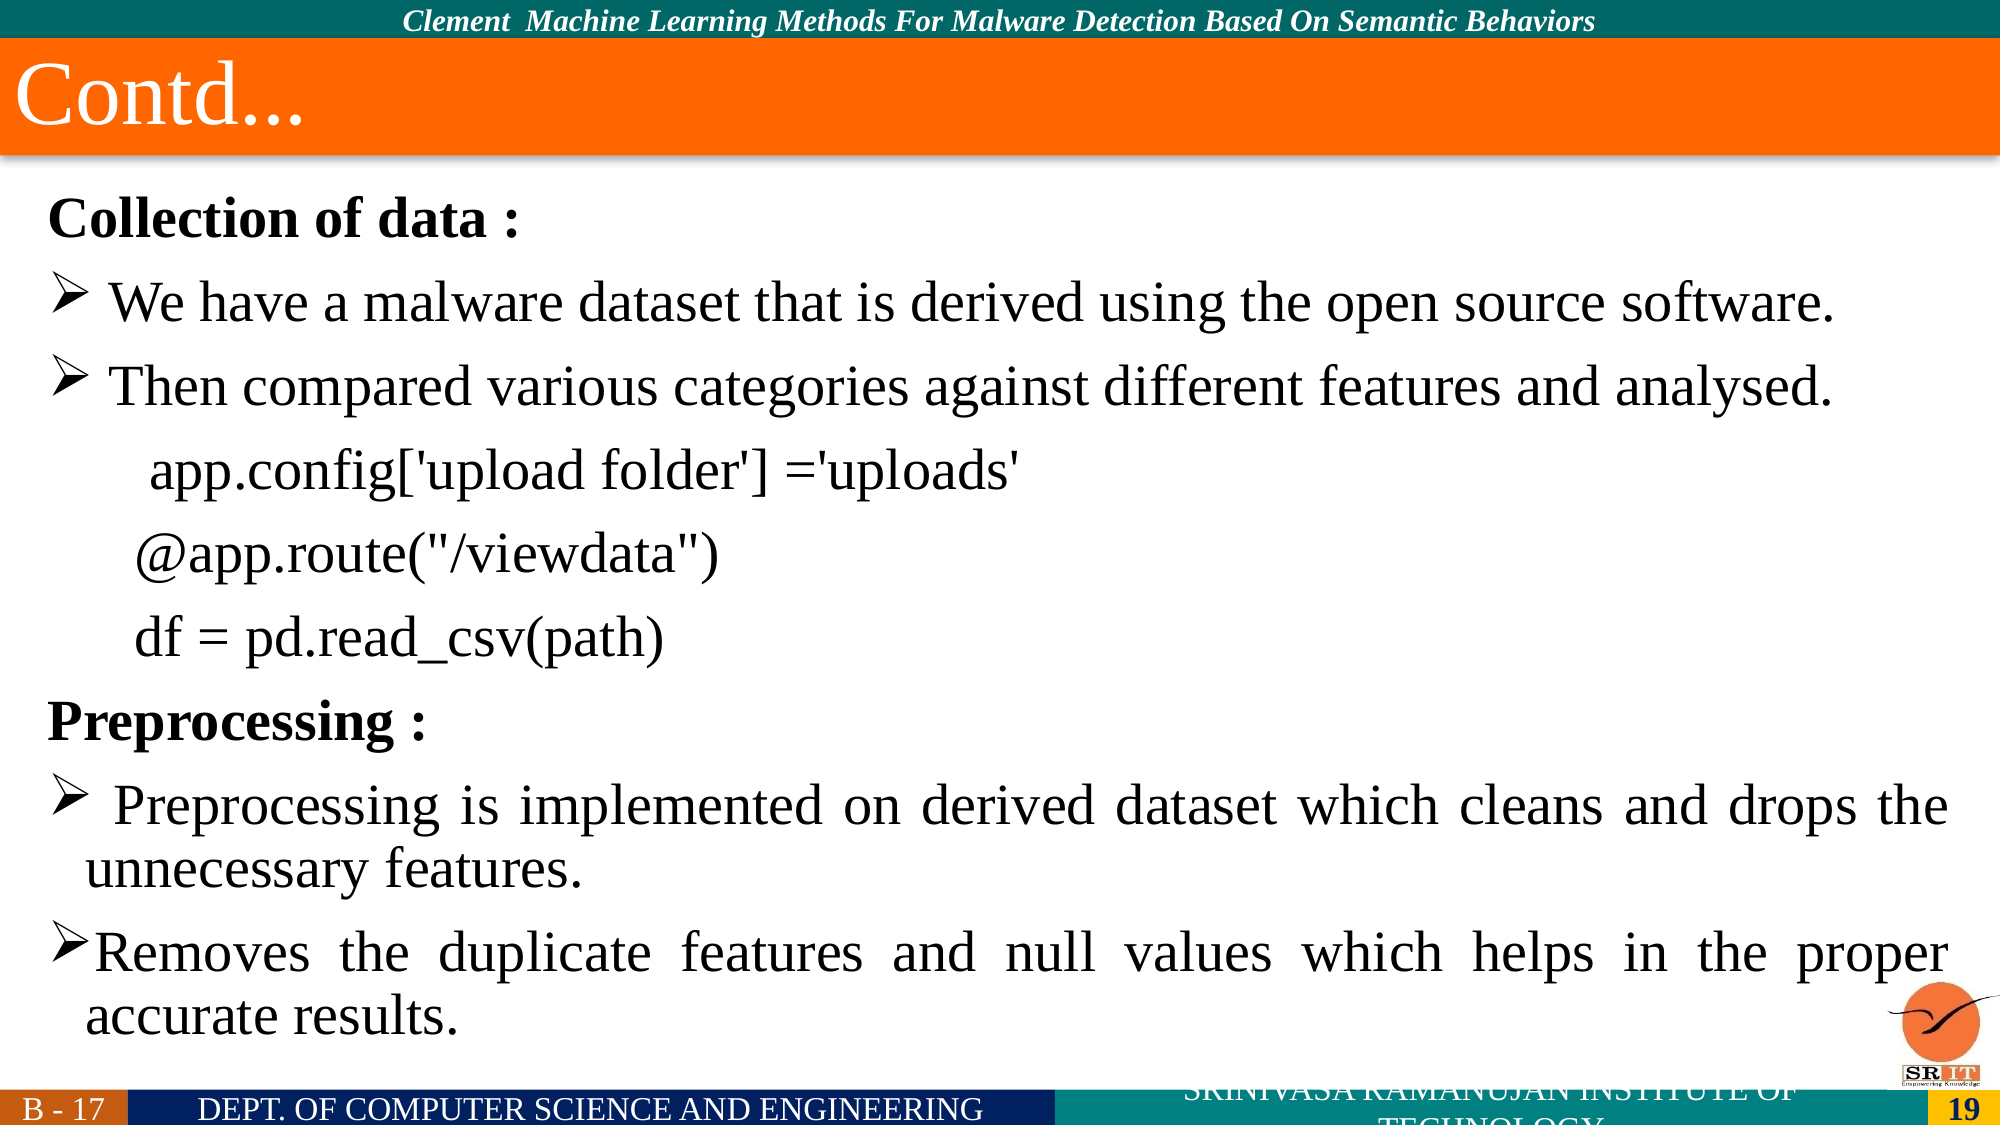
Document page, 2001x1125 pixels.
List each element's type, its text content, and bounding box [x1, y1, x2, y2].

title Contd... [0, 38, 2000, 156]
list Collection of data : We have a malware dataset that is derived using the open source software. Then compared various categories against different features and analysed. app.config['upload folder'] ='uploads' @app.route("/viewdata") df = pd.read_csv(path) Preprocessing : Preprocessing is implemented on derived dataset which cleans and drops the unnecessary features. Removes the duplicate features and null values which helps in the proper accurate results. [32, 179, 1965, 1065]
picture [1887, 977, 2000, 1090]
